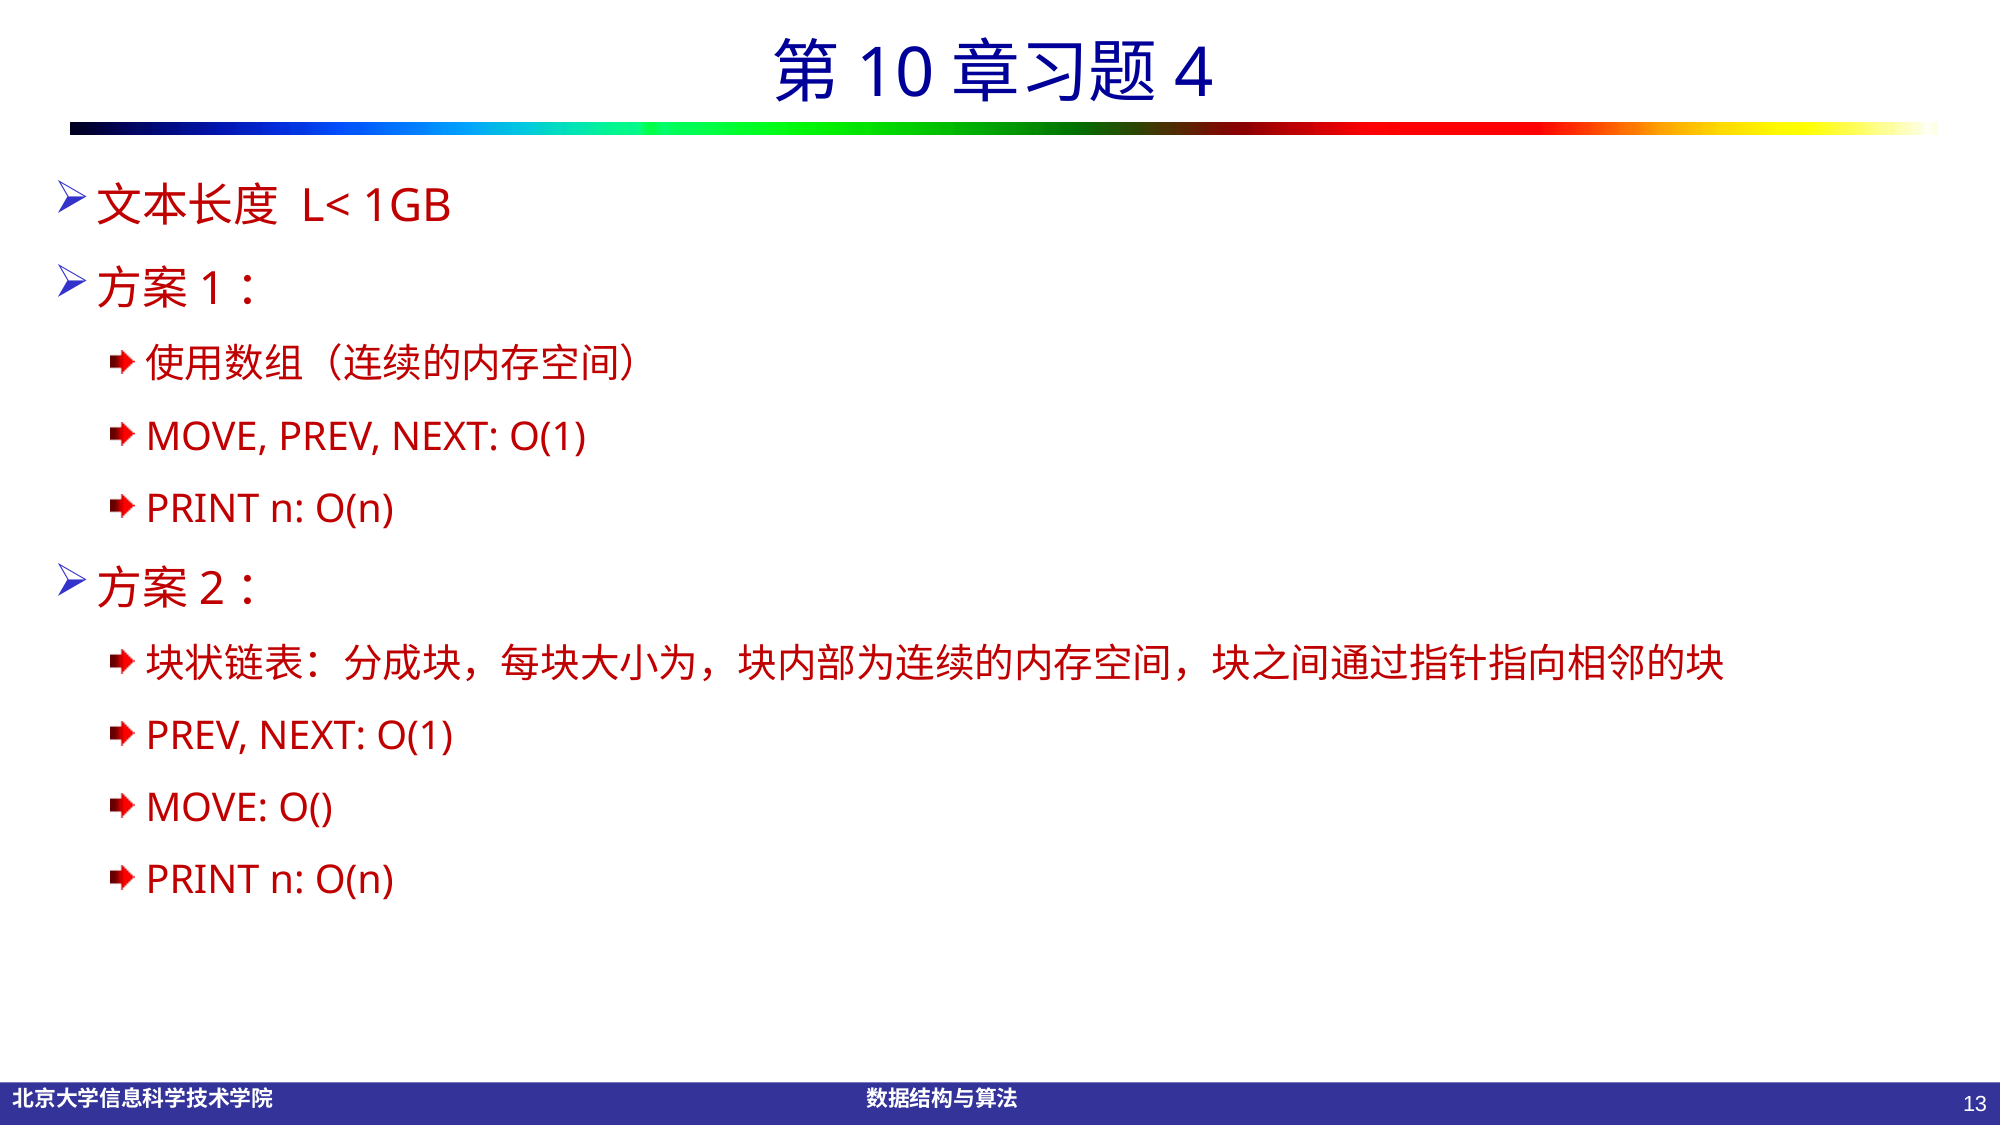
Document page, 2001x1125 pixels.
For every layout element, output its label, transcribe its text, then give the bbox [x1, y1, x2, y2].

picture [110, 721, 135, 746]
title 第10章习题4 [0, 0, 2000, 138]
picture [110, 422, 135, 446]
picture [110, 793, 135, 818]
slide_number 13 [1535, 1081, 2000, 1125]
picture [110, 865, 135, 890]
picture [110, 494, 135, 518]
picture [110, 350, 135, 374]
picture [110, 649, 135, 674]
